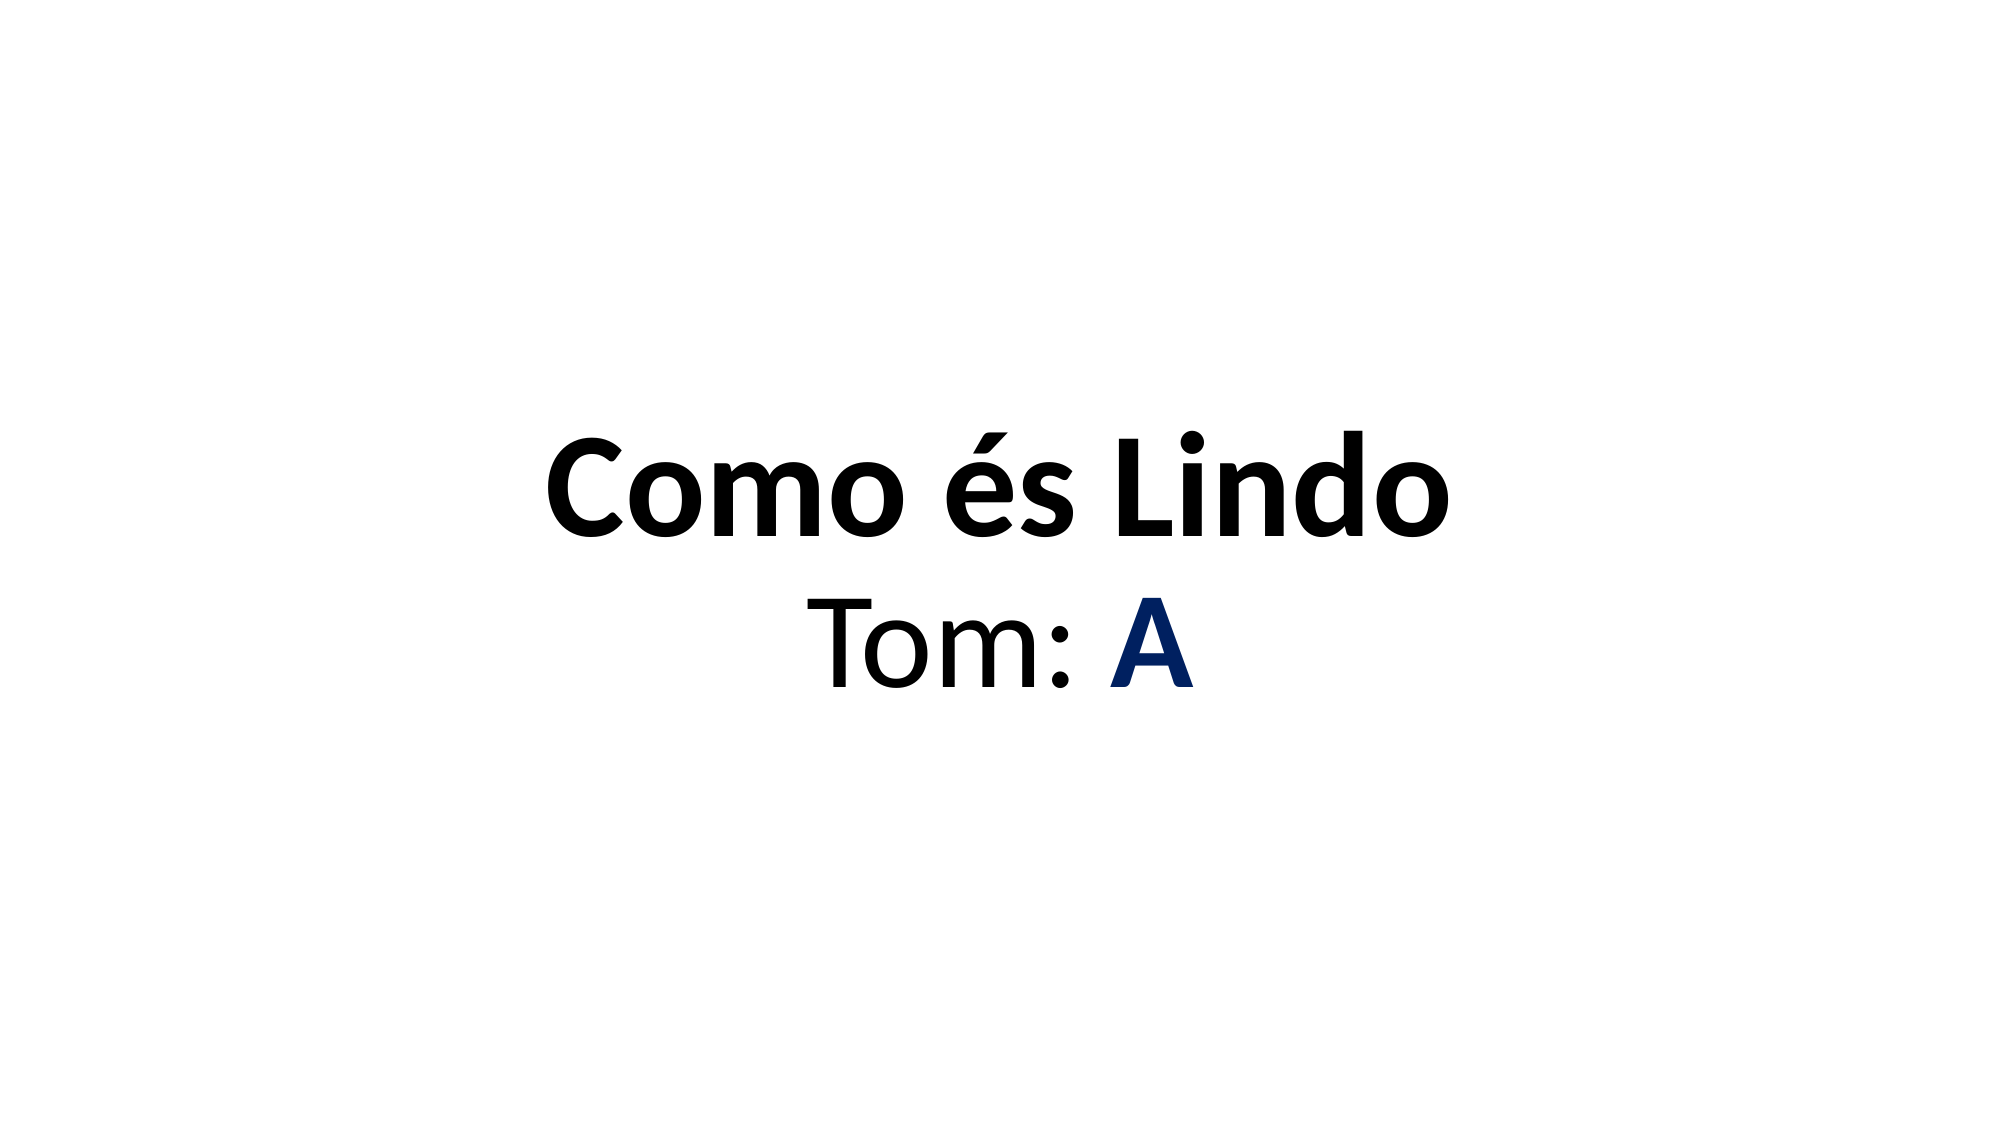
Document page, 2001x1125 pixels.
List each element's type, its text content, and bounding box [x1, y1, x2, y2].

title Como és Lindo Tom: A [0, 0, 2000, 1125]
